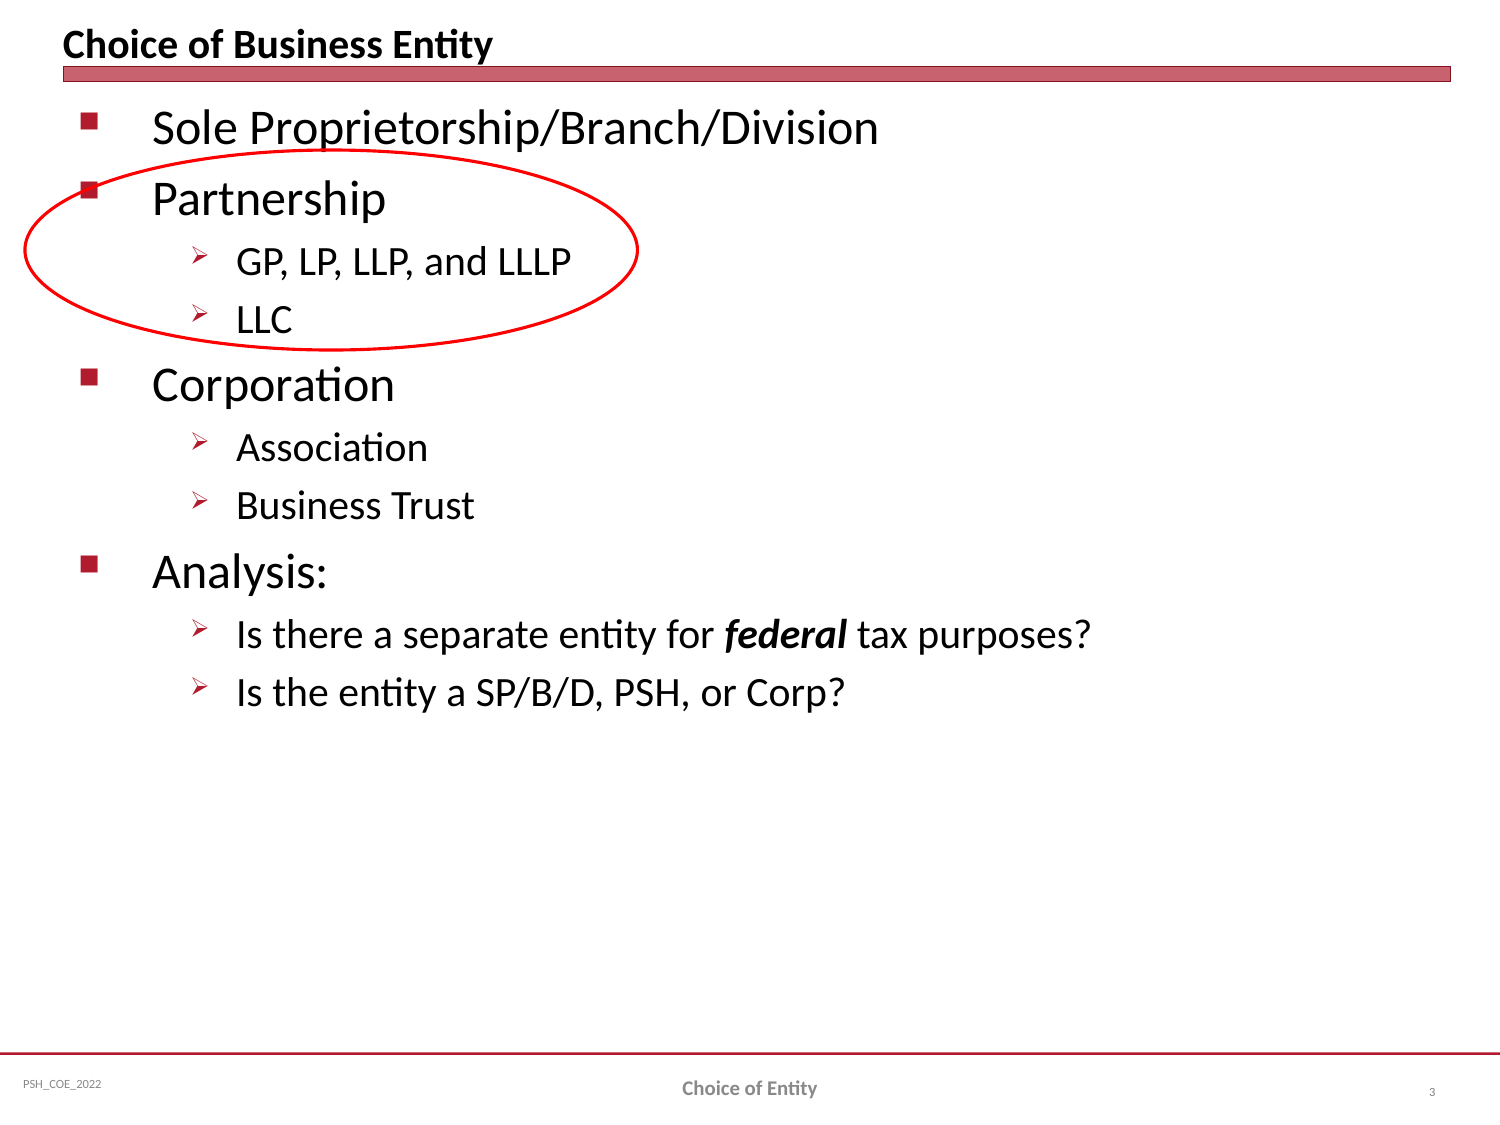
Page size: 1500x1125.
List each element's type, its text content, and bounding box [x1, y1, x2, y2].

list Sole Proprietorship/Branch/Division Partnership GP, LP, LLP, and LLLP LLC Corporation Association Business Trust Analysis: Is there a separate entity for federal tax purposes? Is the entity a SP/B/D, PSH, or Corp? [63, 87, 1451, 1041]
slide_number 3 [1375, 1061, 1451, 1122]
title Choice of Business Entity [62, 6, 1451, 67]
footer Choice of Entity [512, 1056, 988, 1117]
text_box [24, 149, 638, 351]
